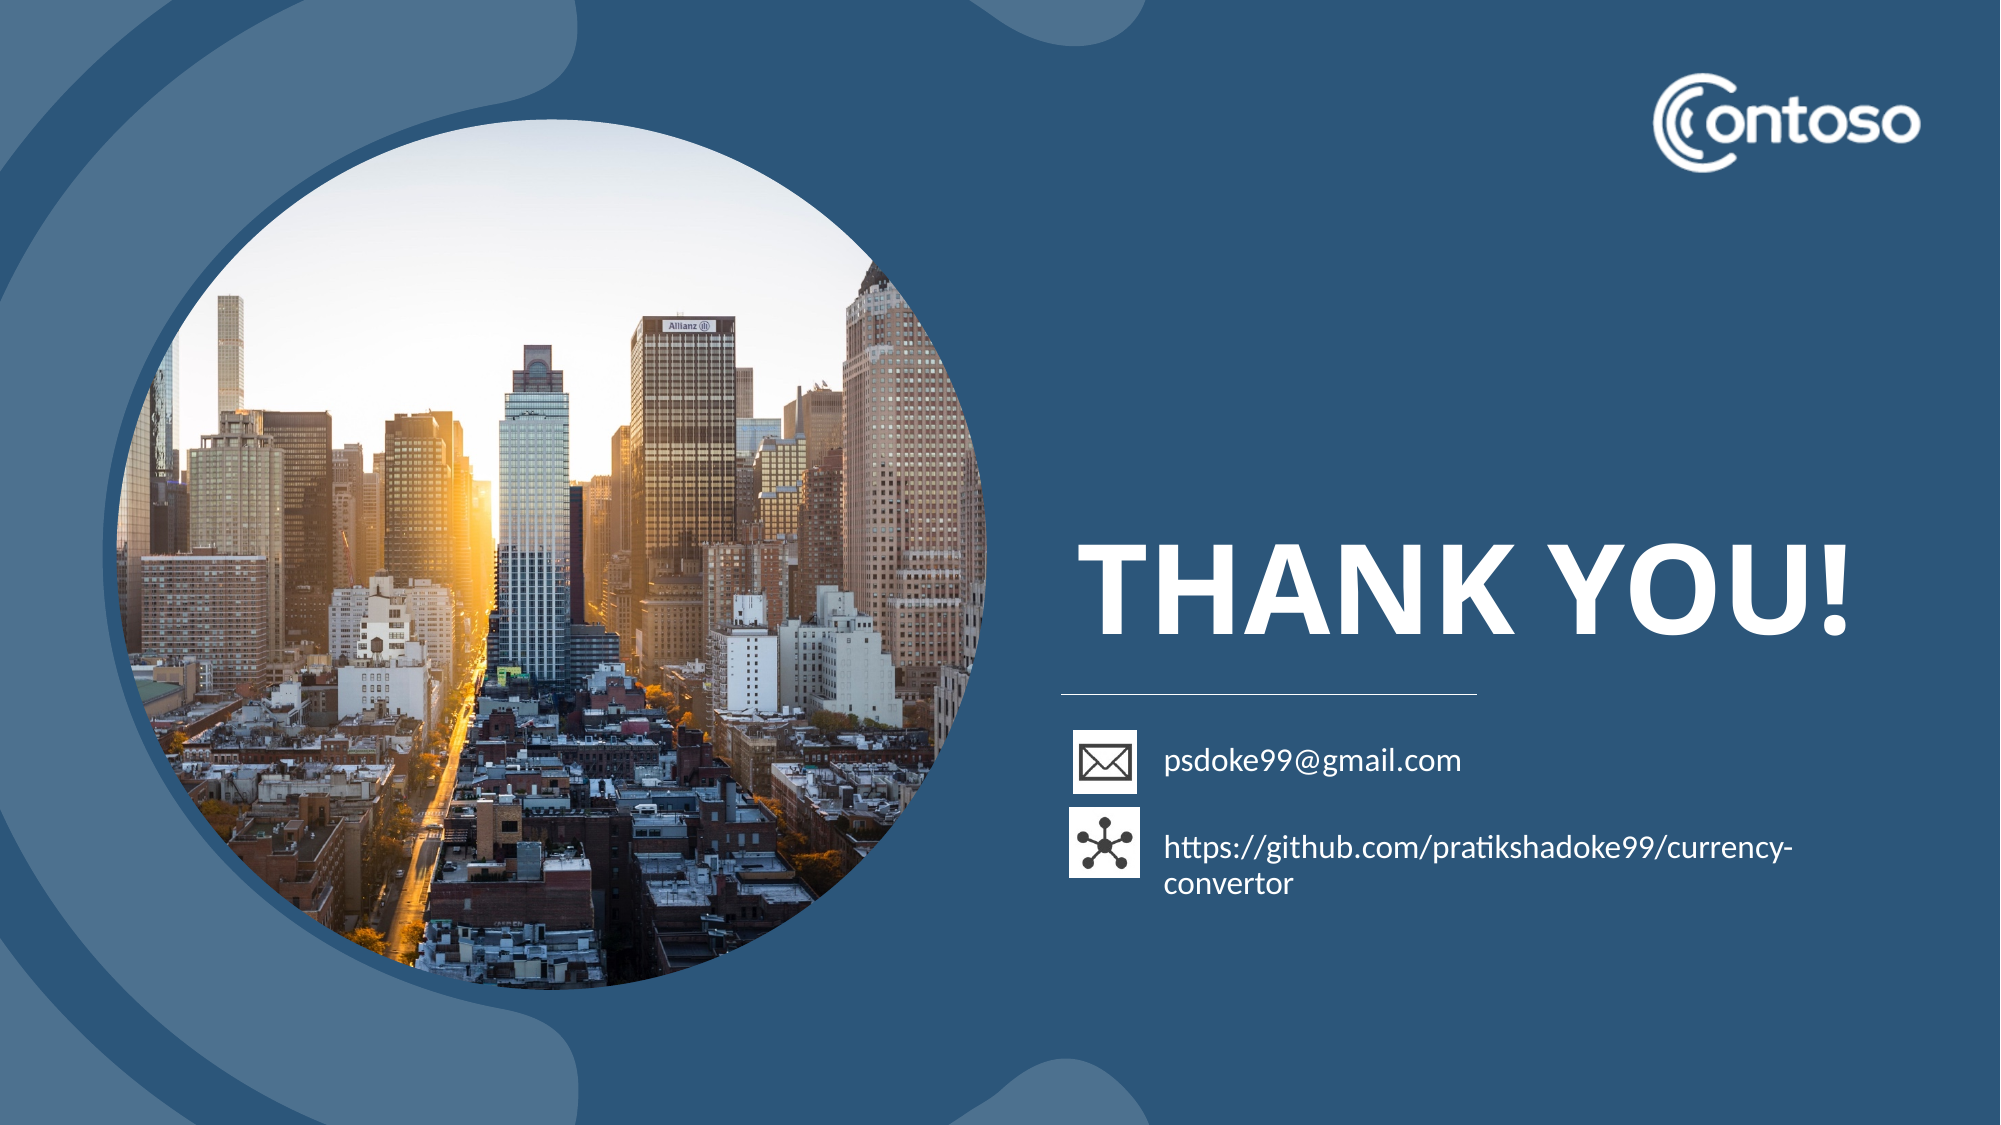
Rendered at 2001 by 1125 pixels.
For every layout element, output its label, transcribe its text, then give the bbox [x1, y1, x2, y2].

picture [1643, 64, 1930, 175]
picture [1069, 807, 1140, 878]
subtitle psdoke99@gmail.com [1148, 735, 1894, 819]
list https://github.com/pratikshadoke99/currency-convertor [1148, 822, 1893, 905]
picture [1073, 730, 1137, 794]
picture [116, 119, 987, 990]
title Thank you! [1061, 518, 2000, 670]
